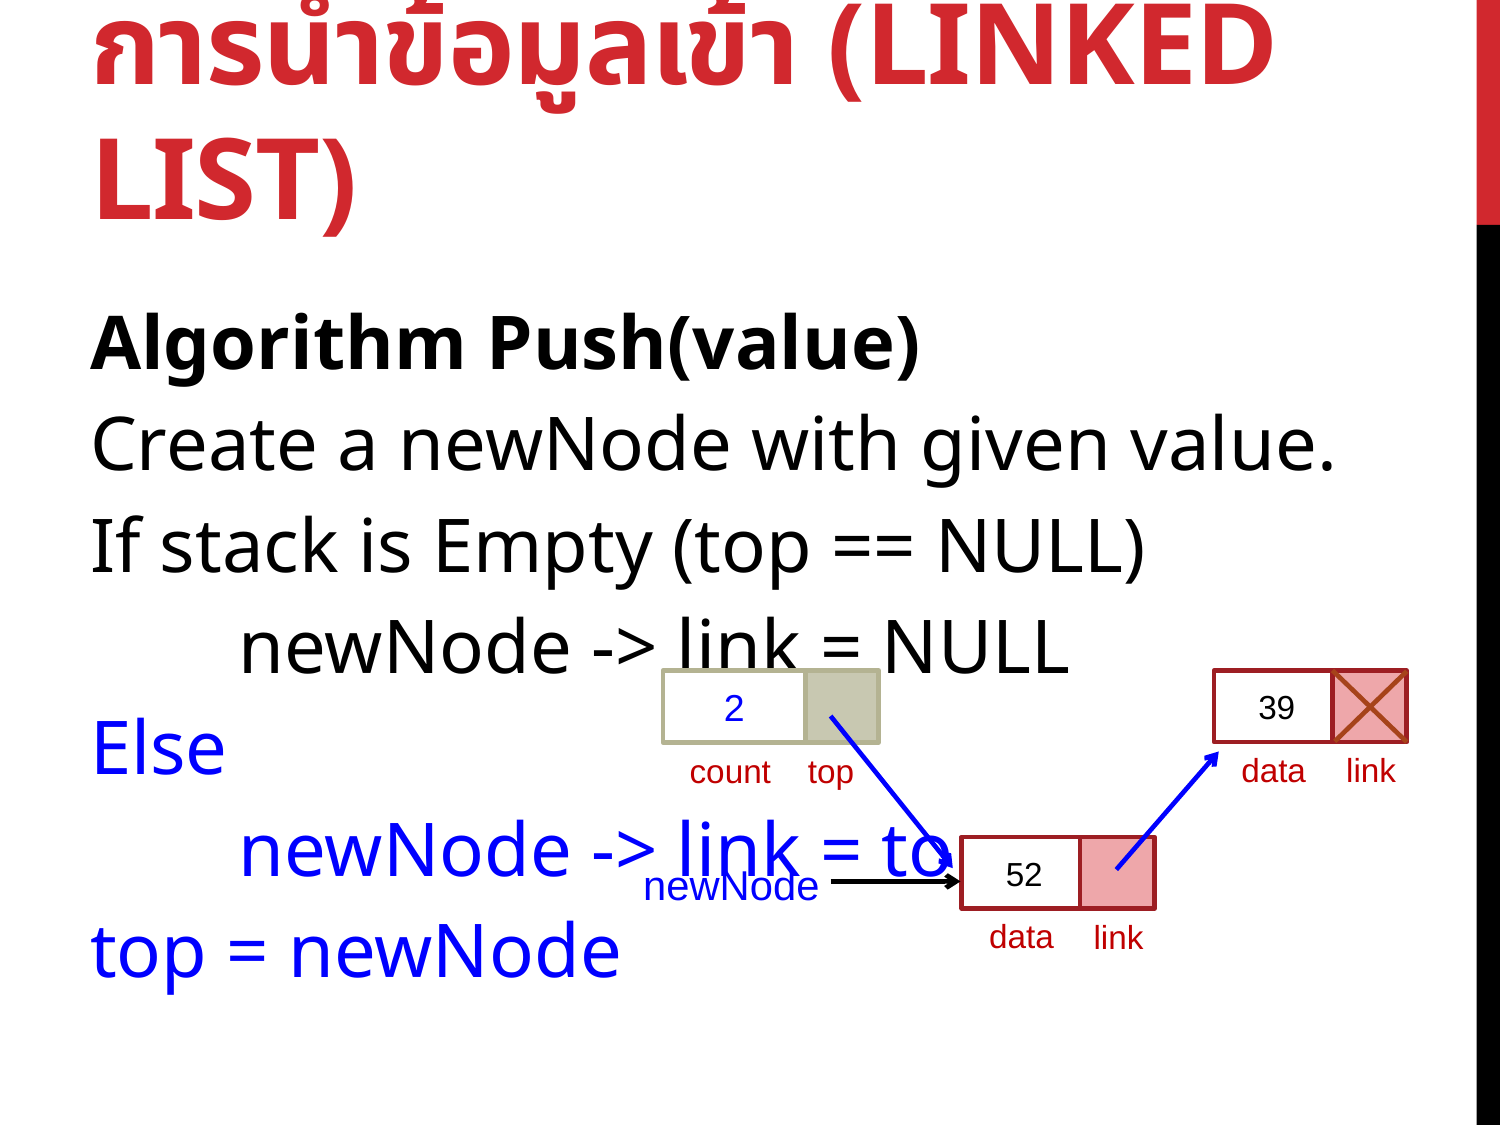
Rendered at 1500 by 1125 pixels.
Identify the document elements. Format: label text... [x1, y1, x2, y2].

text_box newNode [628, 851, 835, 916]
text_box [830, 715, 954, 869]
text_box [662, 669, 880, 800]
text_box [1115, 750, 1220, 871]
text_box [1213, 670, 1413, 799]
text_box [1331, 669, 1408, 743]
title การนำข้อมูลเข้า (linked list) [75, 25, 1388, 250]
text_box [961, 836, 1160, 965]
list Algorithm Push(value) Create a newNode with given value. If stack is Empty (top == NULL) newNode -> link = NULL Else newNode -> link = top top = newNode [75, 287, 1388, 1005]
